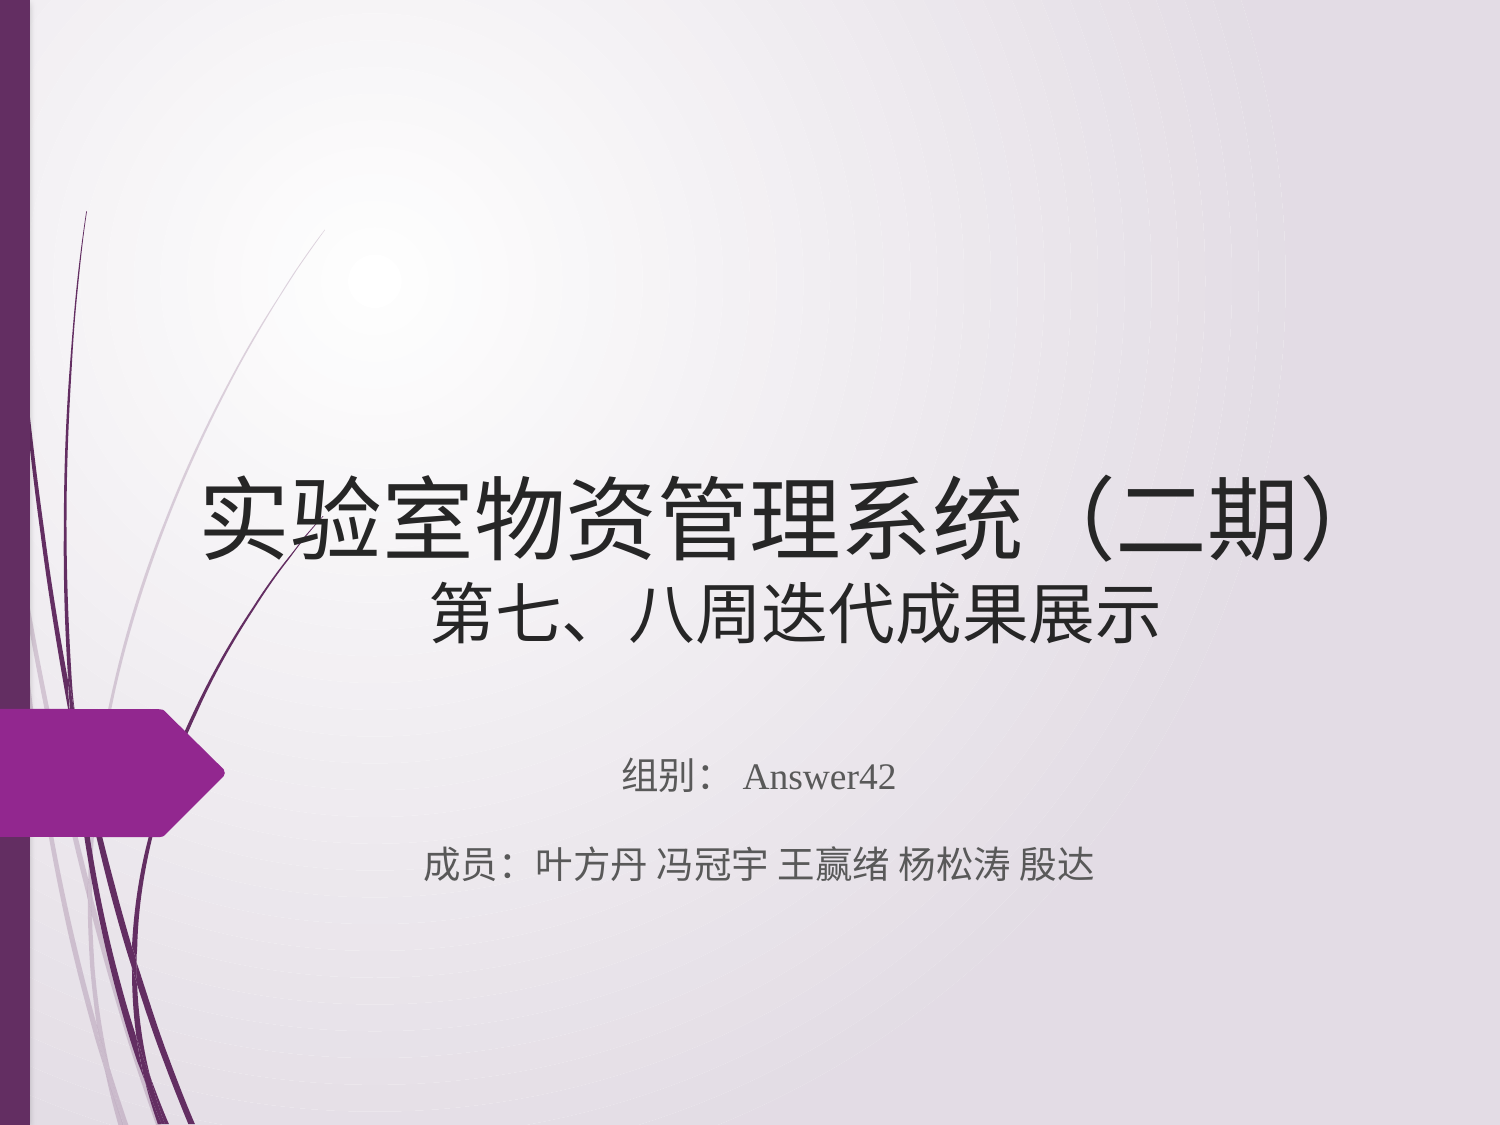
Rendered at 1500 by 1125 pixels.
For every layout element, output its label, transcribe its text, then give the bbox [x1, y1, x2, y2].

title 实验室物资管理系统（二期） 第七、八周迭代成果展示 [102, 402, 1488, 660]
subtitle 组别：Answer42 成员：叶方丹 冯冠宇 王赢绪 杨松涛 殷达 [286, 722, 1232, 894]
